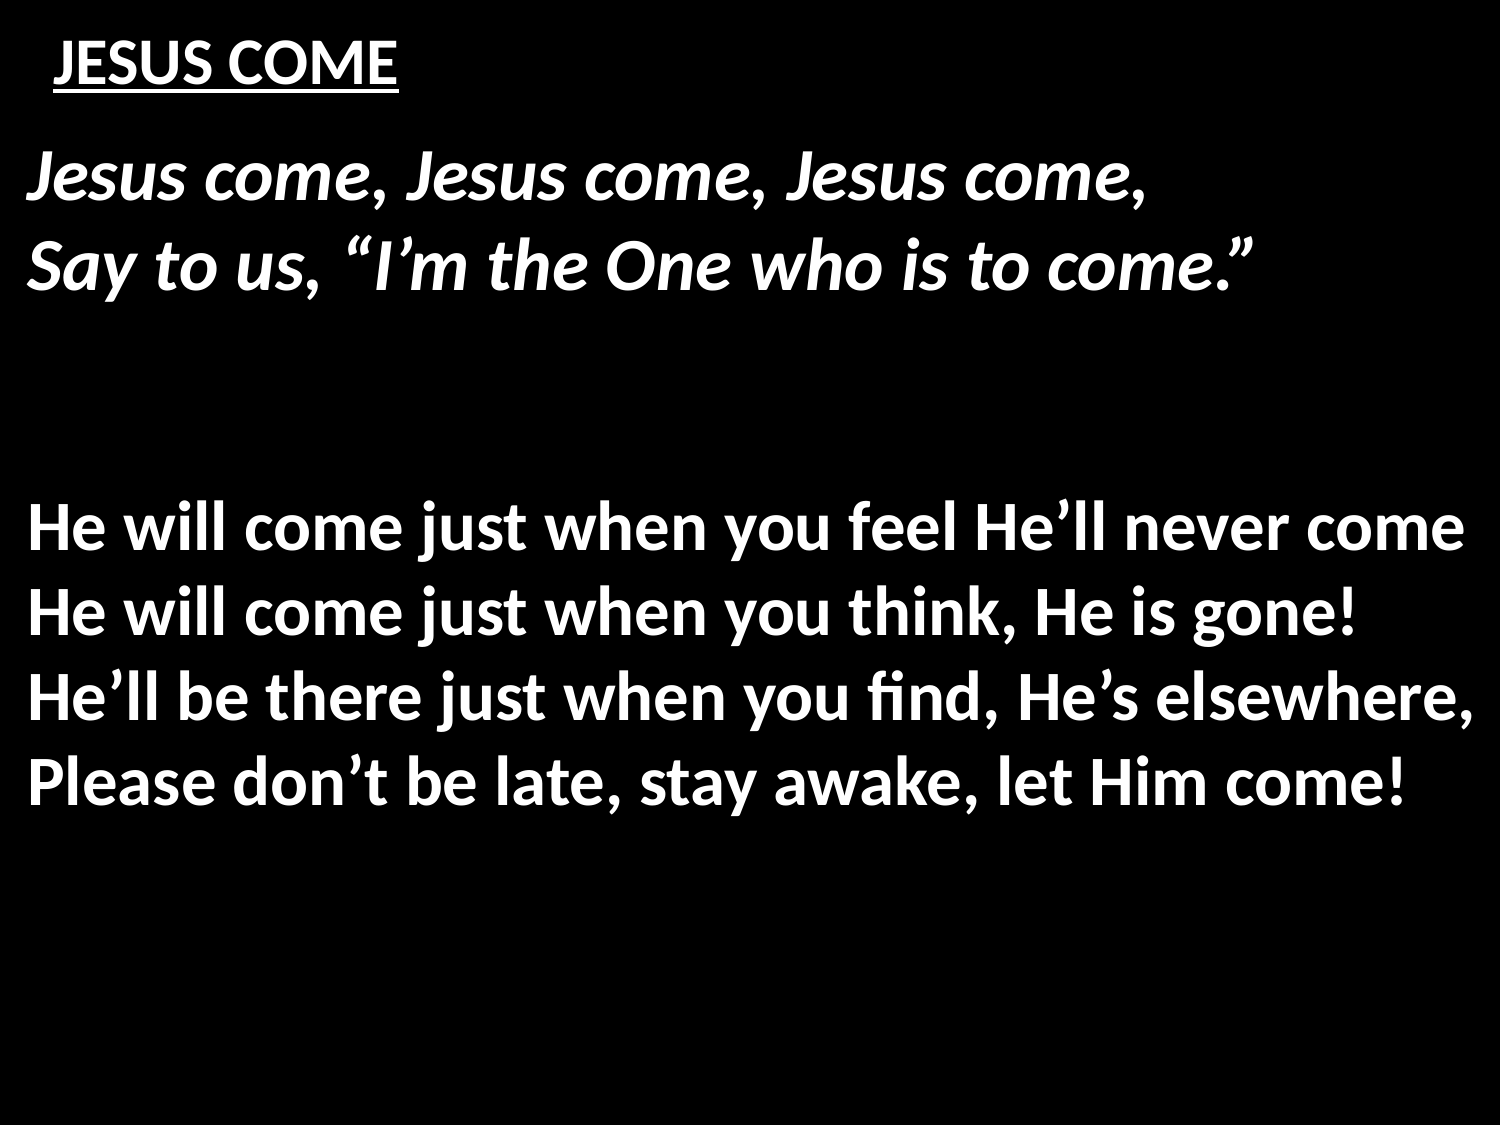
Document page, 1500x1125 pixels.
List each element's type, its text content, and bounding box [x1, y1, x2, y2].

list Jesus come, Jesus come, Jesus come, Say to us, “I’m the One who is to come.” He will come just when you feel He’ll never come He will come just when you think, He is gone! He’ll be there just when you find, He’s elsewhere, Please don’t be late, stay awake, let Him come! [8, 125, 1489, 1116]
title JESUS COME [10, 0, 1490, 117]
